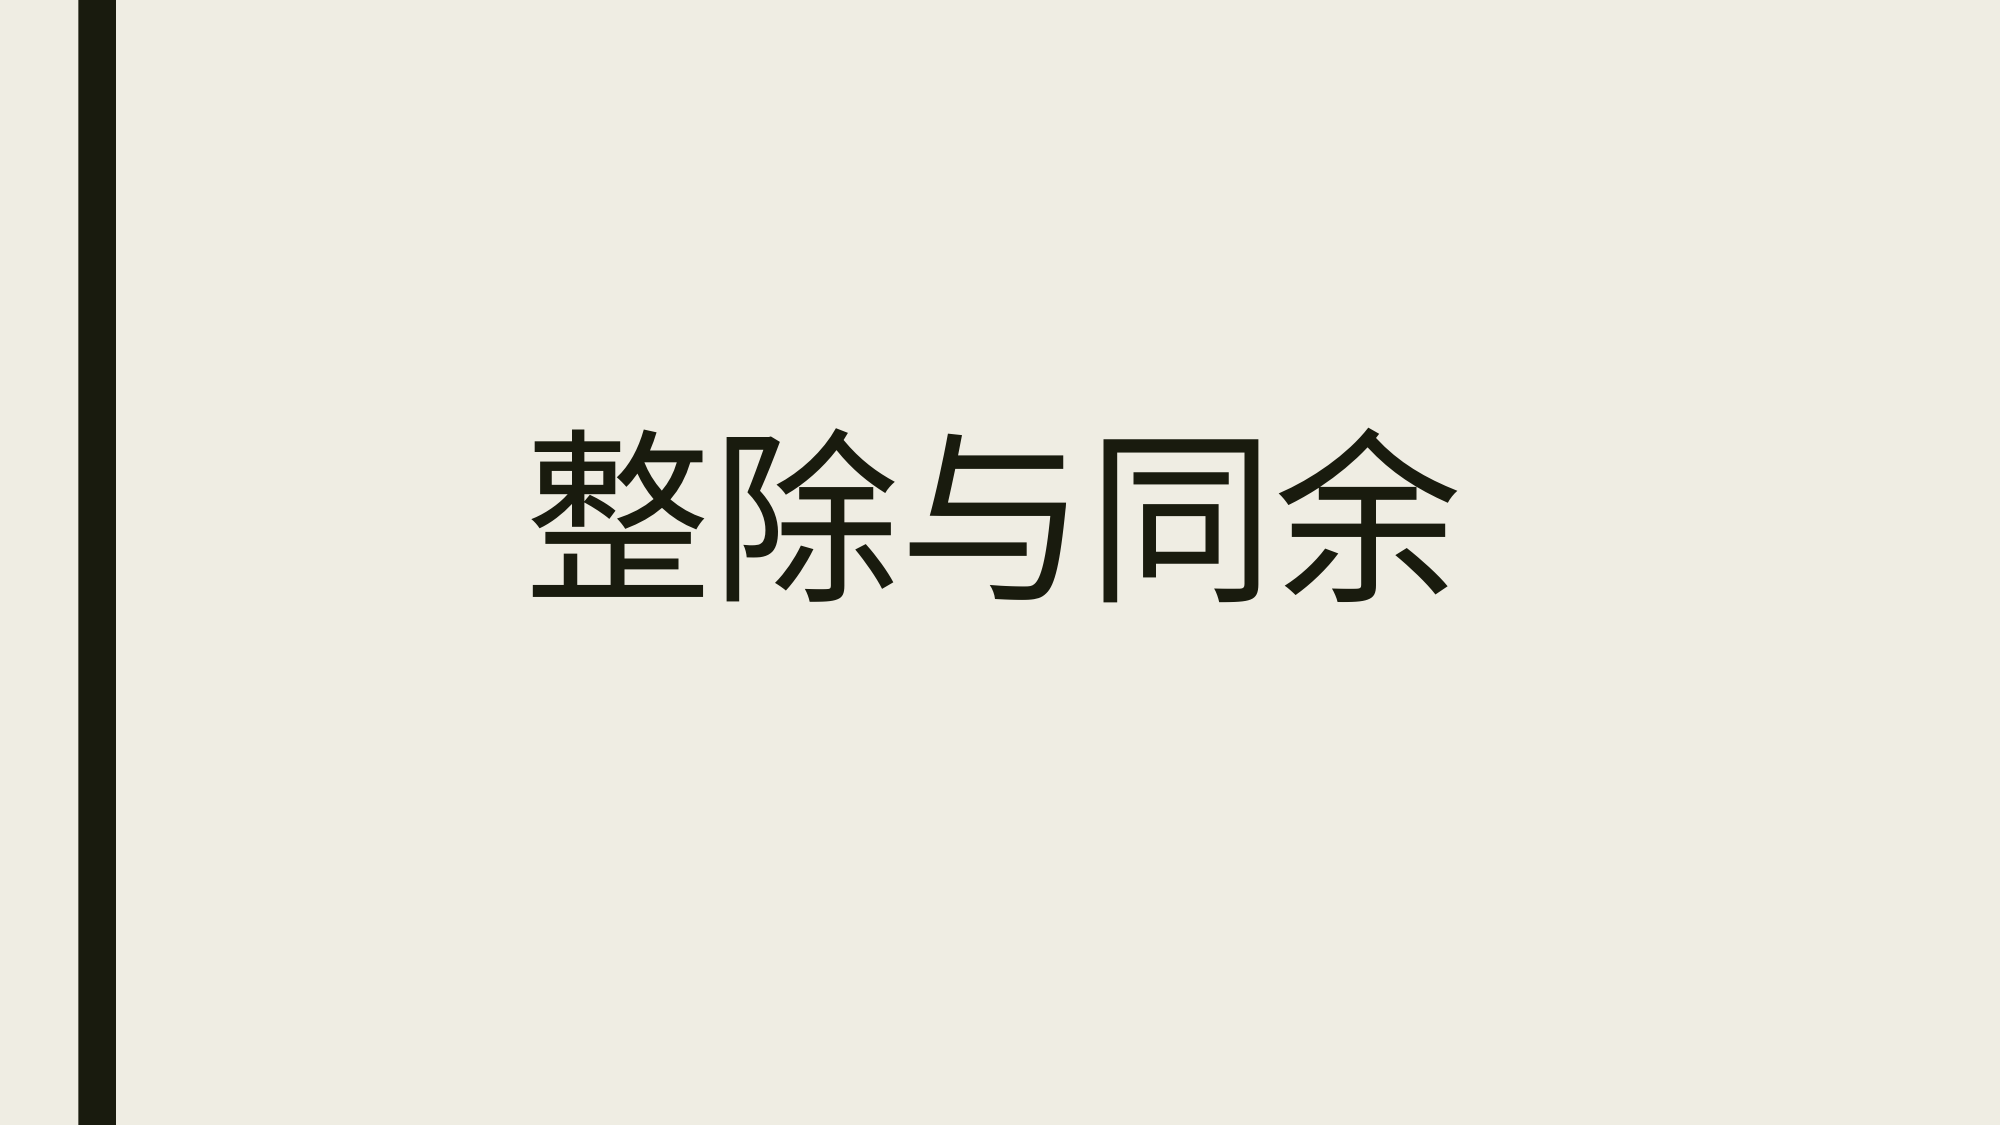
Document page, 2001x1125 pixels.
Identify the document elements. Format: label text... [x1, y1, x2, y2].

title 整除与同余 [509, 420, 1800, 770]
